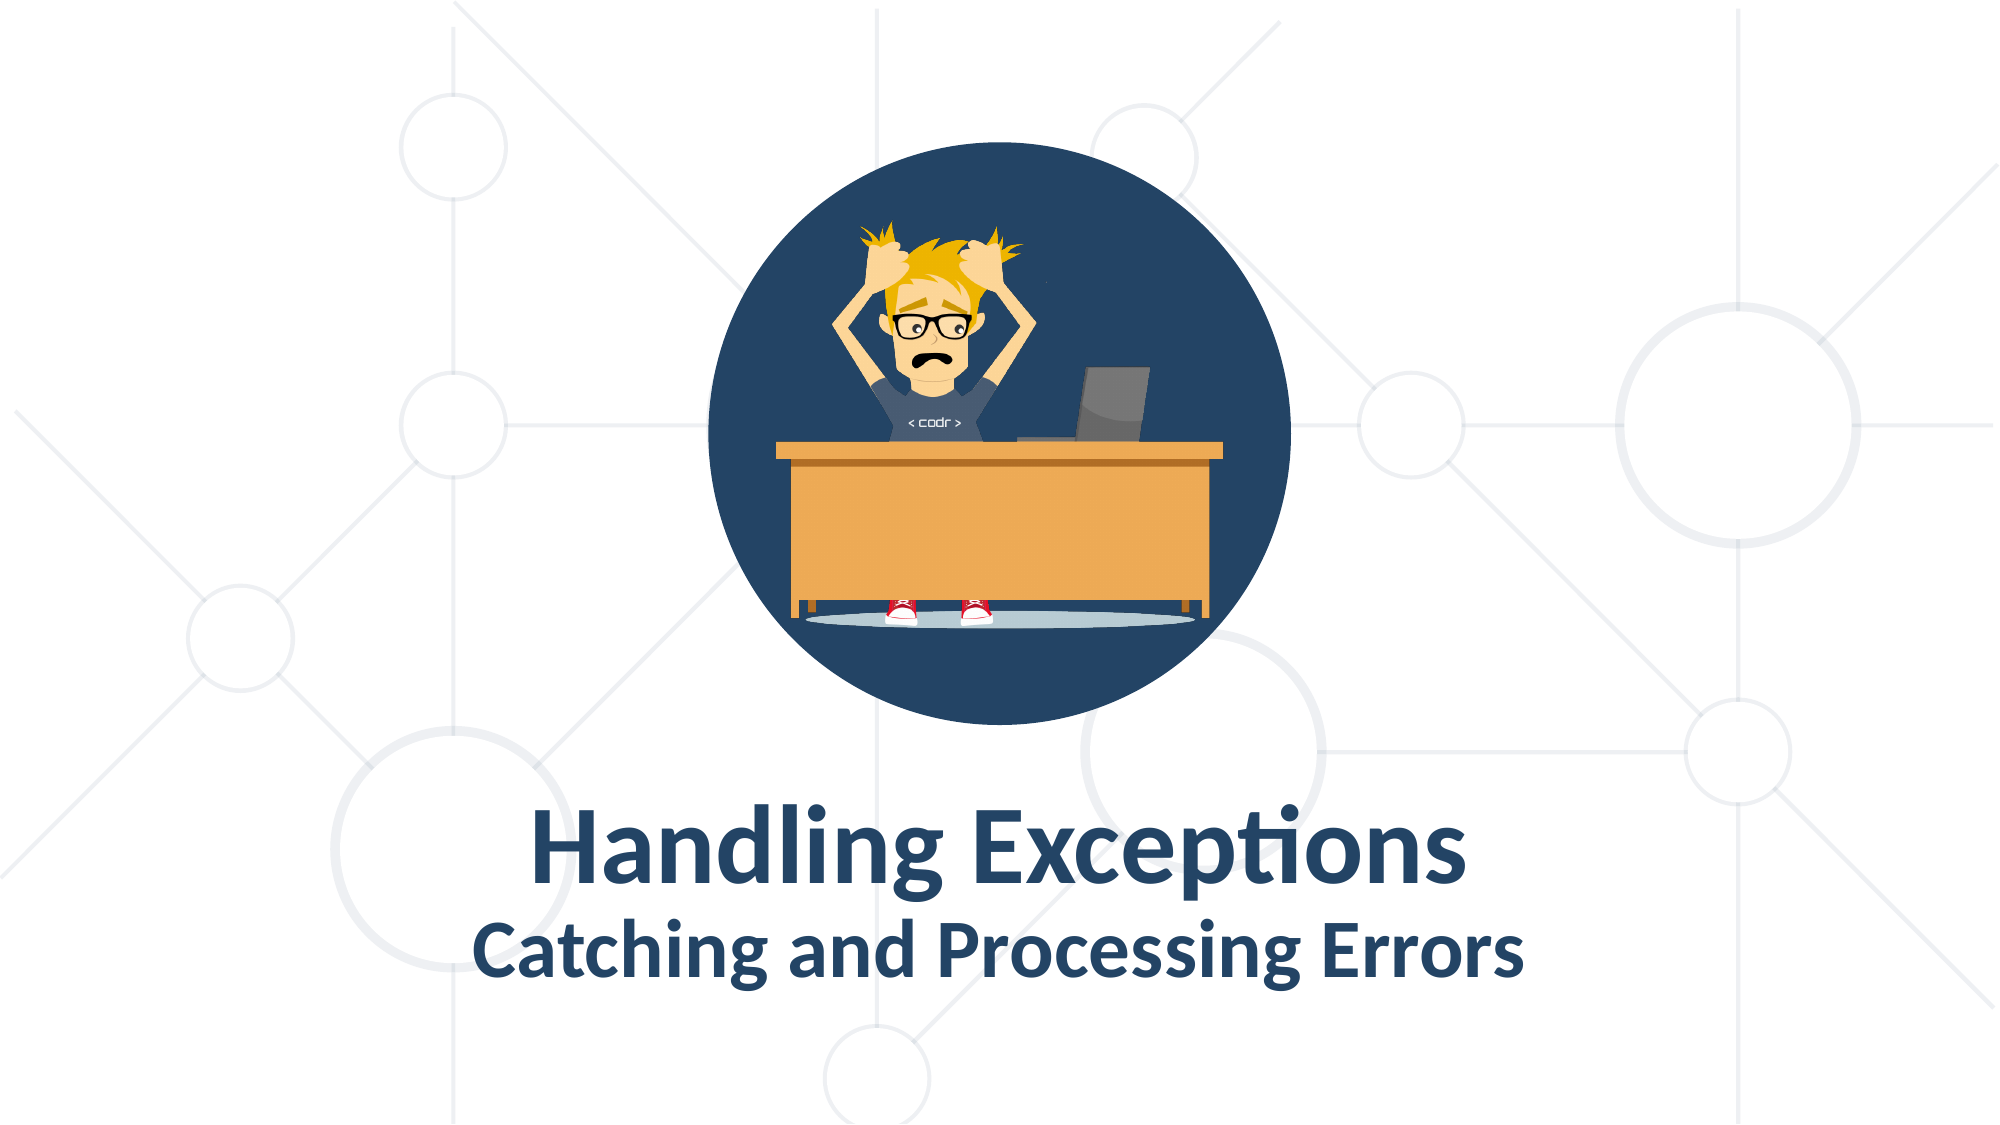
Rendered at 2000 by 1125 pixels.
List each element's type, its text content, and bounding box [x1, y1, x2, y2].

list Handling Exceptions [100, 771, 1899, 898]
picture [748, 192, 1251, 656]
list Catching and Processing Errors [100, 900, 1899, 983]
